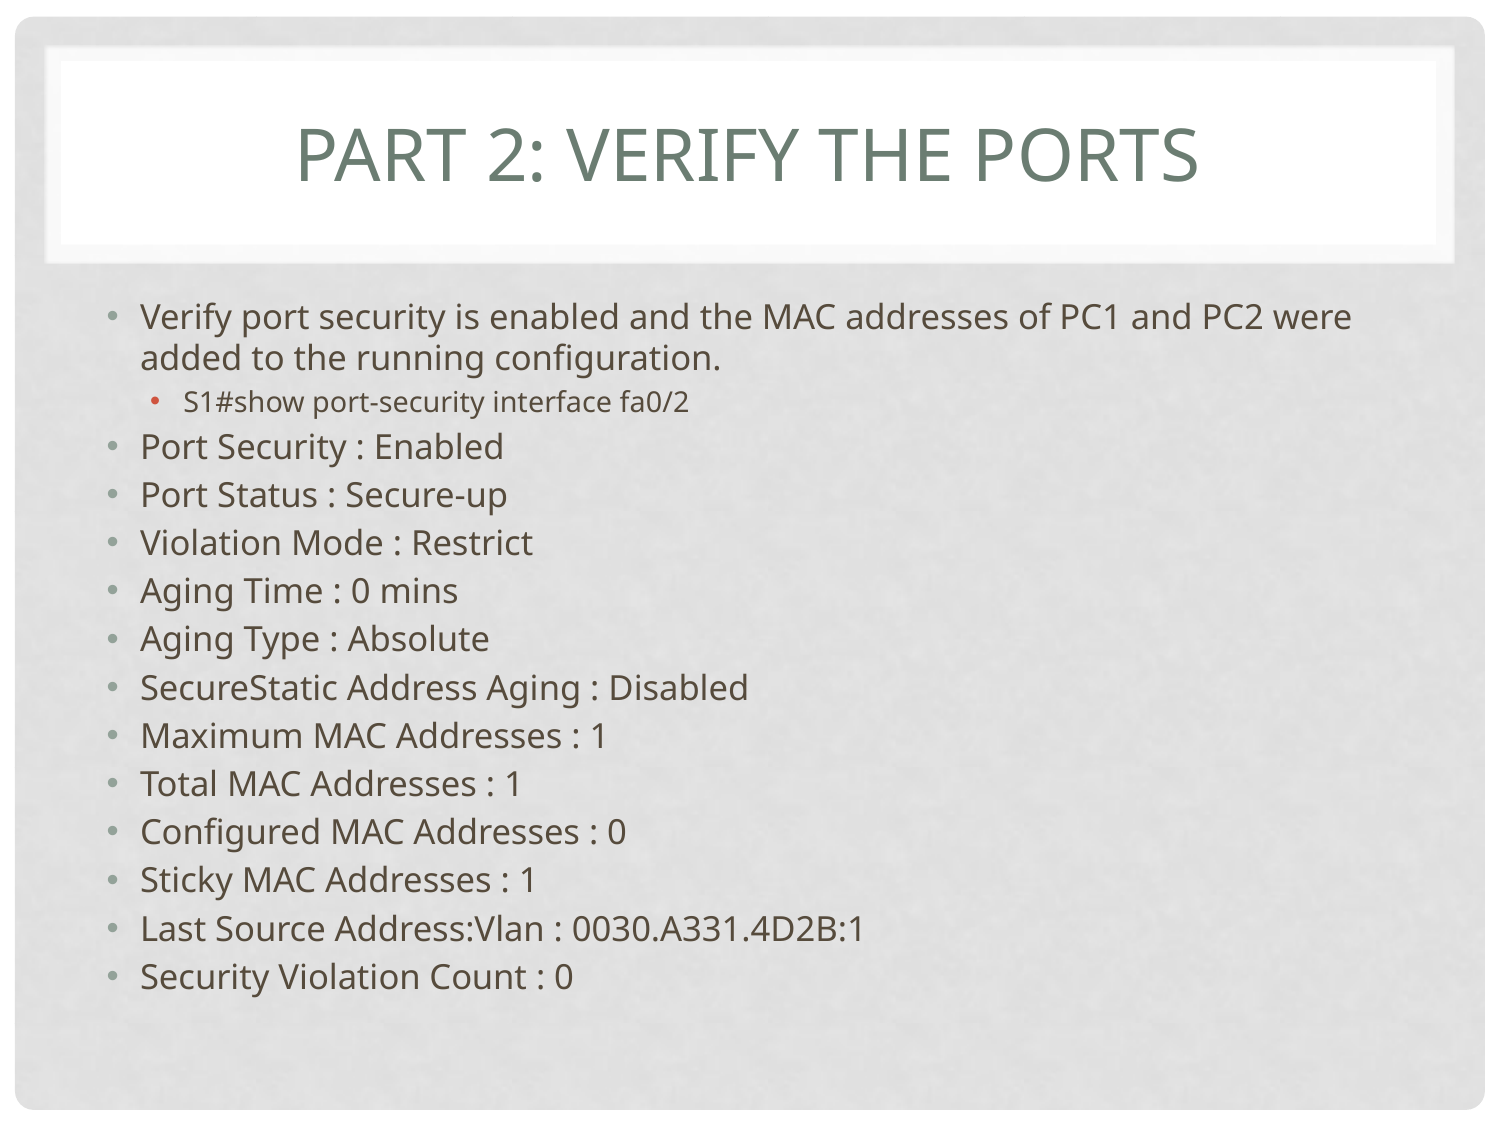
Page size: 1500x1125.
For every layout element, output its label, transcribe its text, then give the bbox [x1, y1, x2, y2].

title Part 2: Verify the ports [69, 66, 1425, 238]
list Verify port security is enabled and the MAC addresses of PC1 and PC2 were added to the running configuration. S1#show port-security interface fa0/2 Port Security : Enabled Port Status : Secure-up Violation Mode : Restrict Aging Time : 0 mins Aging Type : Absolute SecureStatic Address Aging : Disabled Maximum MAC Addresses : 1 Total MAC Addresses : 1 Configured MAC Addresses : 0 Sticky MAC Addresses : 1 Last Source Address:Vlan : 0030.A331.4D2B:1 Security Violation Count : 0 [75, 287, 1425, 1005]
